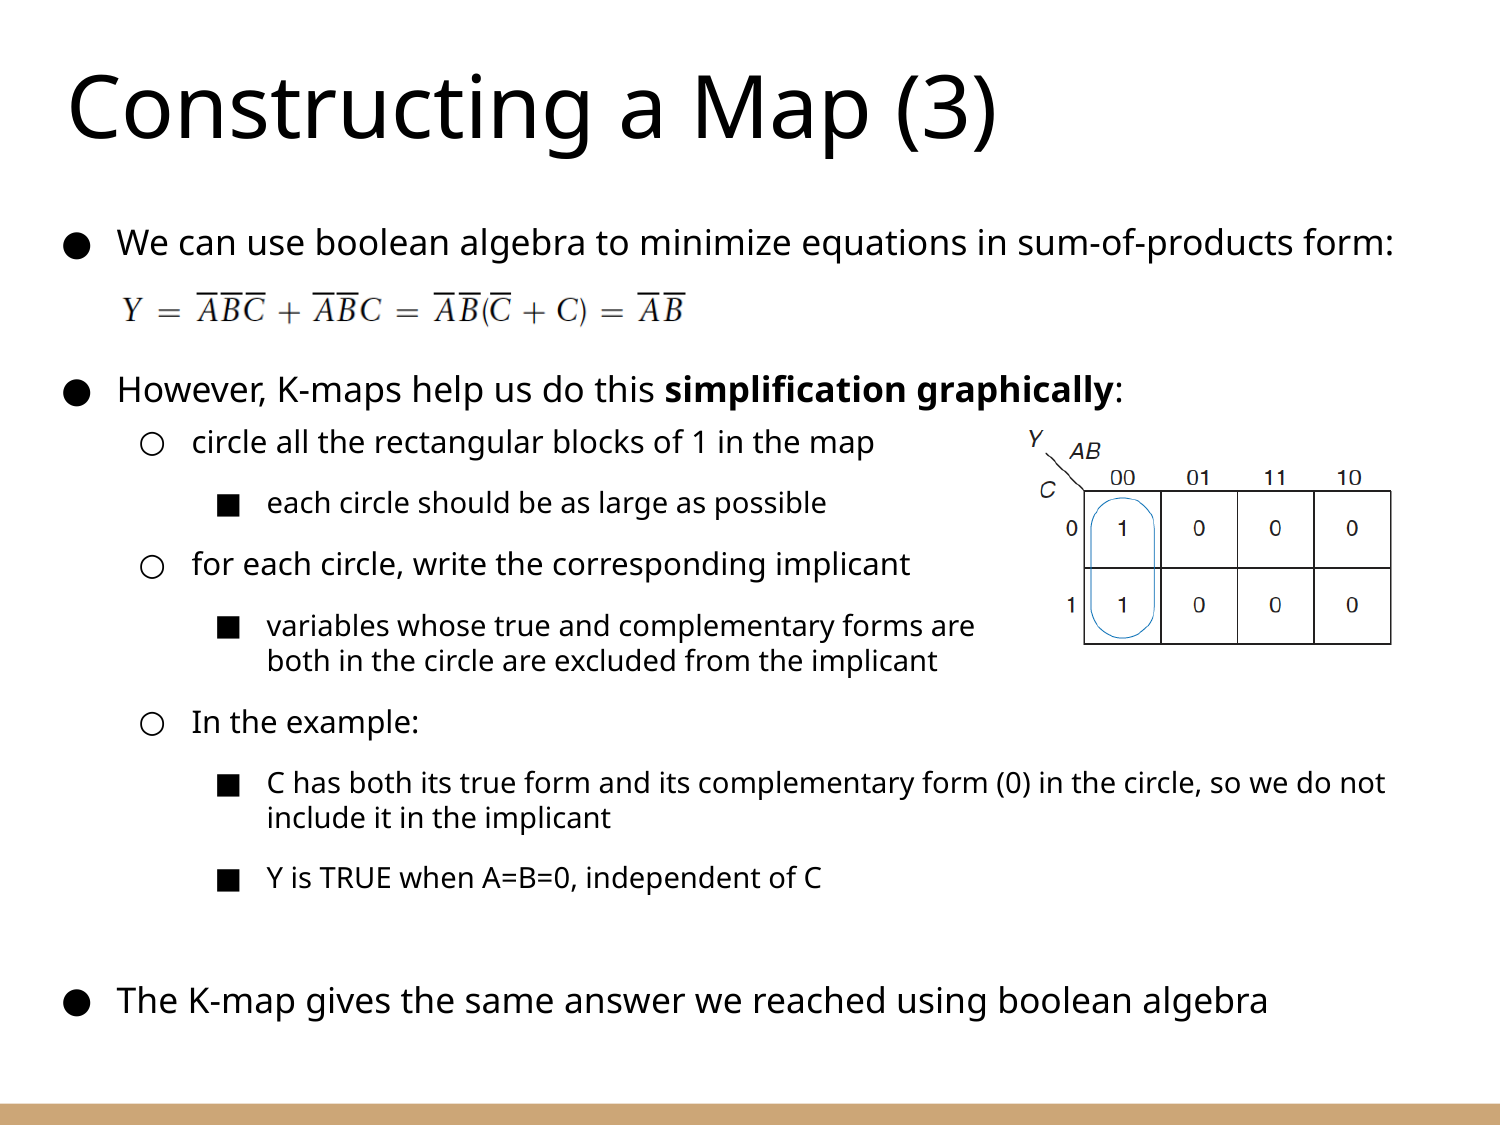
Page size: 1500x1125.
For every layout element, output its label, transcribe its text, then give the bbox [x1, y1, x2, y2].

title Constructing a Map (3) [51, 69, 1449, 172]
picture [1014, 414, 1406, 656]
list We can use boolean algebra to minimize equations in sum-of-products form: However, K-maps help us do this simplification graphically: circle all the rectangular blocks of 1 in the map each circle should be as large as possible for each circle, write the corresponding implicant variables whose true and complementary forms are both in the circle are excluded from the implicant In the example: C has both its true form and its complementary form (0) in the circle, so we do not include it in the implicant Y is TRUE when A=B=0, independent of C The K-map gives the same answer we reached using boolean algebra [26, 198, 1474, 1036]
picture [112, 282, 697, 340]
